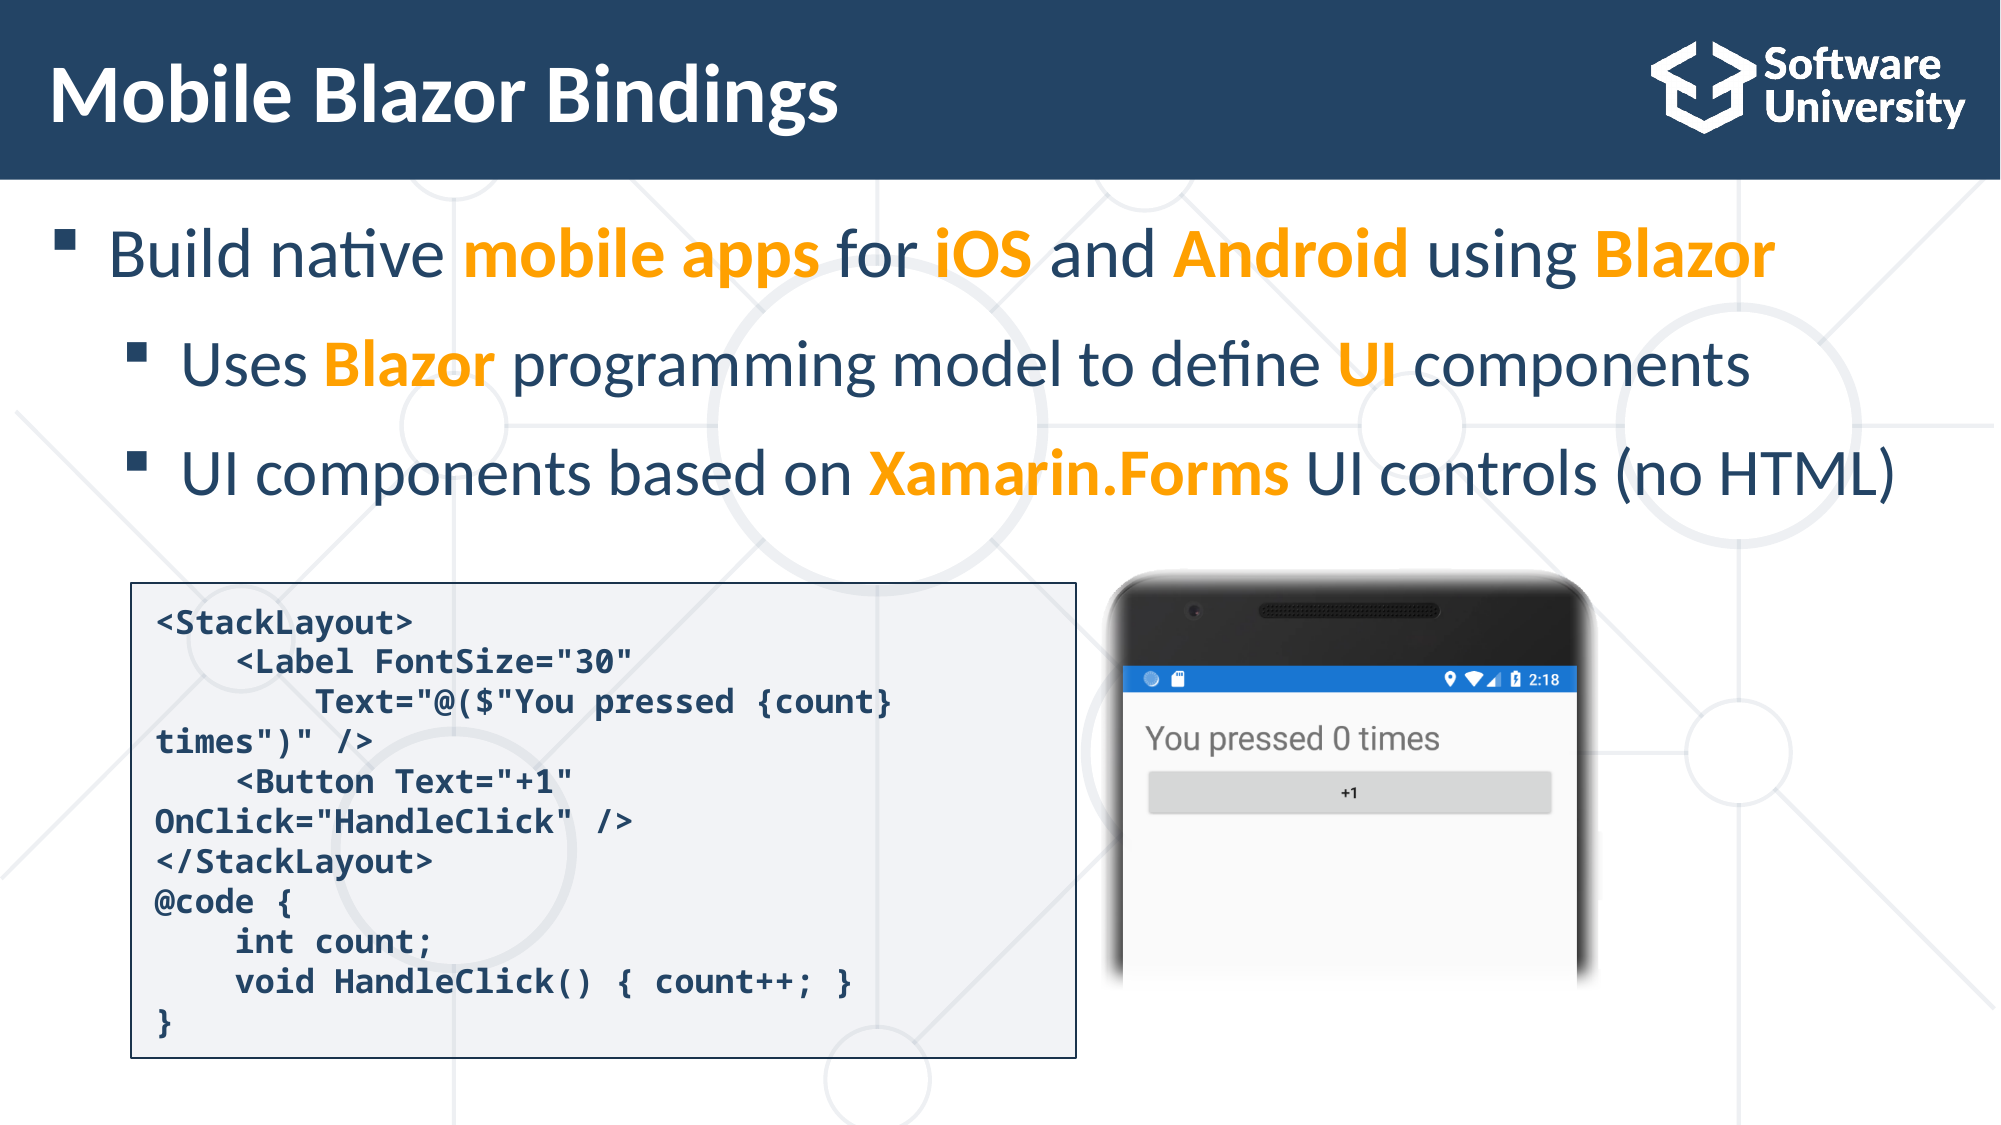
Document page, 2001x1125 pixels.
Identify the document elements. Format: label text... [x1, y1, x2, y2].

text_box <StackLayout> <Label FontSize="30" Text="@($"You pressed {count} times")" /> <Button Text="+1" OnClick="HandleClick" /> </StackLayout> @code { int count; void HandleClick() { count++; } } [131, 583, 1077, 1058]
picture [1651, 41, 1966, 134]
list Build native mobile apps for iOS and Android using Blazor Uses Blazor programming model to define UI components UI components based on Xamarin.Forms UI controls (no HTML) [31, 196, 1970, 1104]
title Mobile Blazor Bindings [31, 16, 1625, 162]
picture [1096, 562, 1604, 991]
